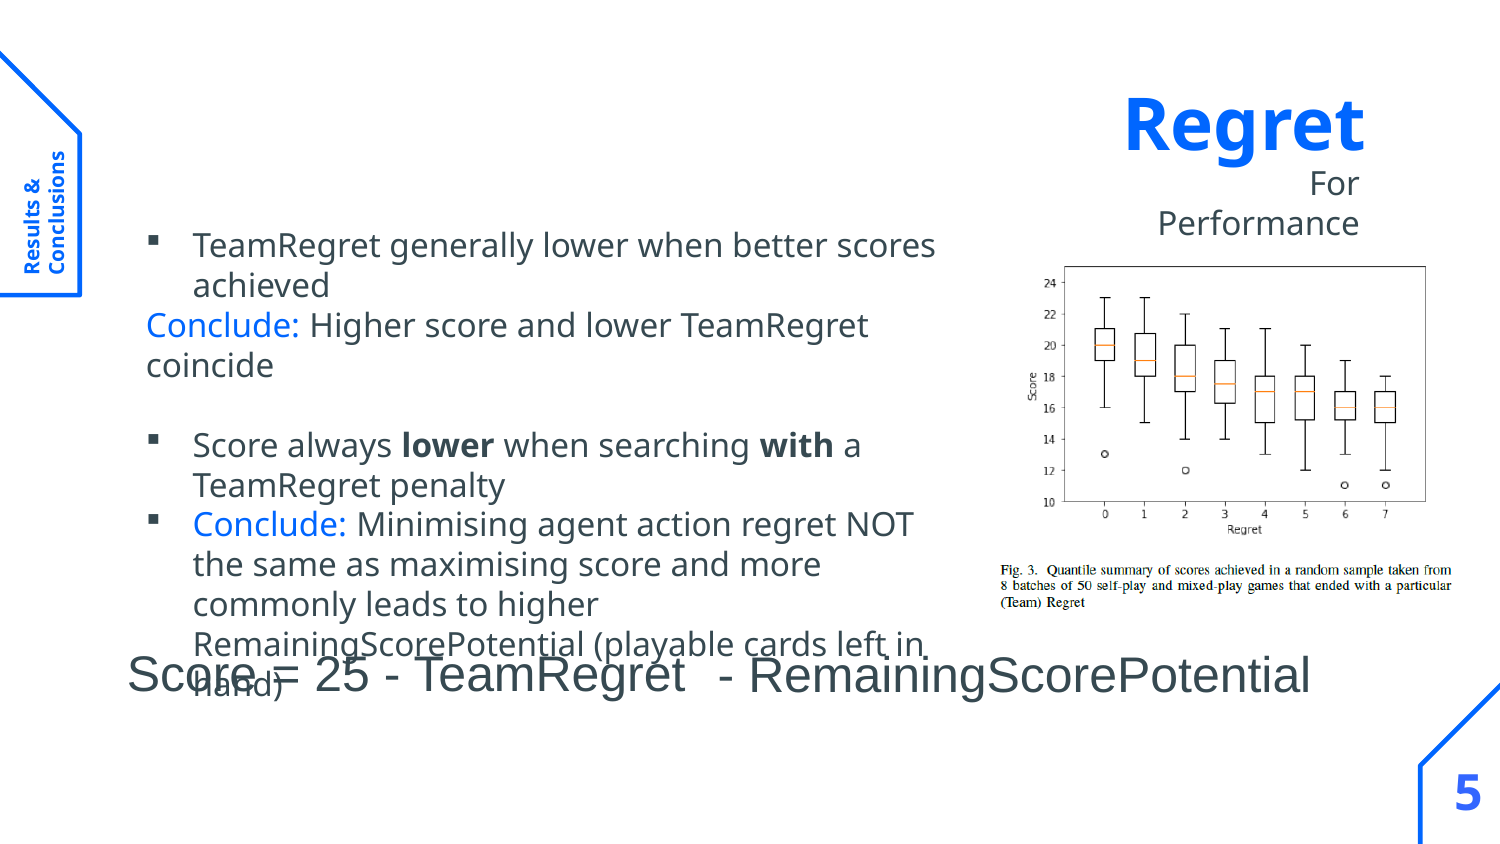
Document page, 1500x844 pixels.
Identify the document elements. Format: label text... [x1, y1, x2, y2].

text_box TeamRegret generally lower when better scores achieved Conclude: Higher score and lower TeamRegret coincide Score always lower when searching with a TeamRegret penalty Conclude: Minimising agent action regret NOT the same as maximising score and more commonly leads to higher RemainingScorePotential (playable cards left in hand) [112, 209, 975, 328]
title Regret [434, 62, 1382, 200]
text_box - RemainingScorePotential [702, 635, 1365, 710]
text_box Results & Conclusions [10, 96, 76, 290]
picture [985, 247, 1459, 621]
text_box For Performance [1068, 147, 1376, 219]
text_box Score = 25 - TeamRegret [112, 634, 727, 710]
text_box 5 [1437, 752, 1500, 828]
